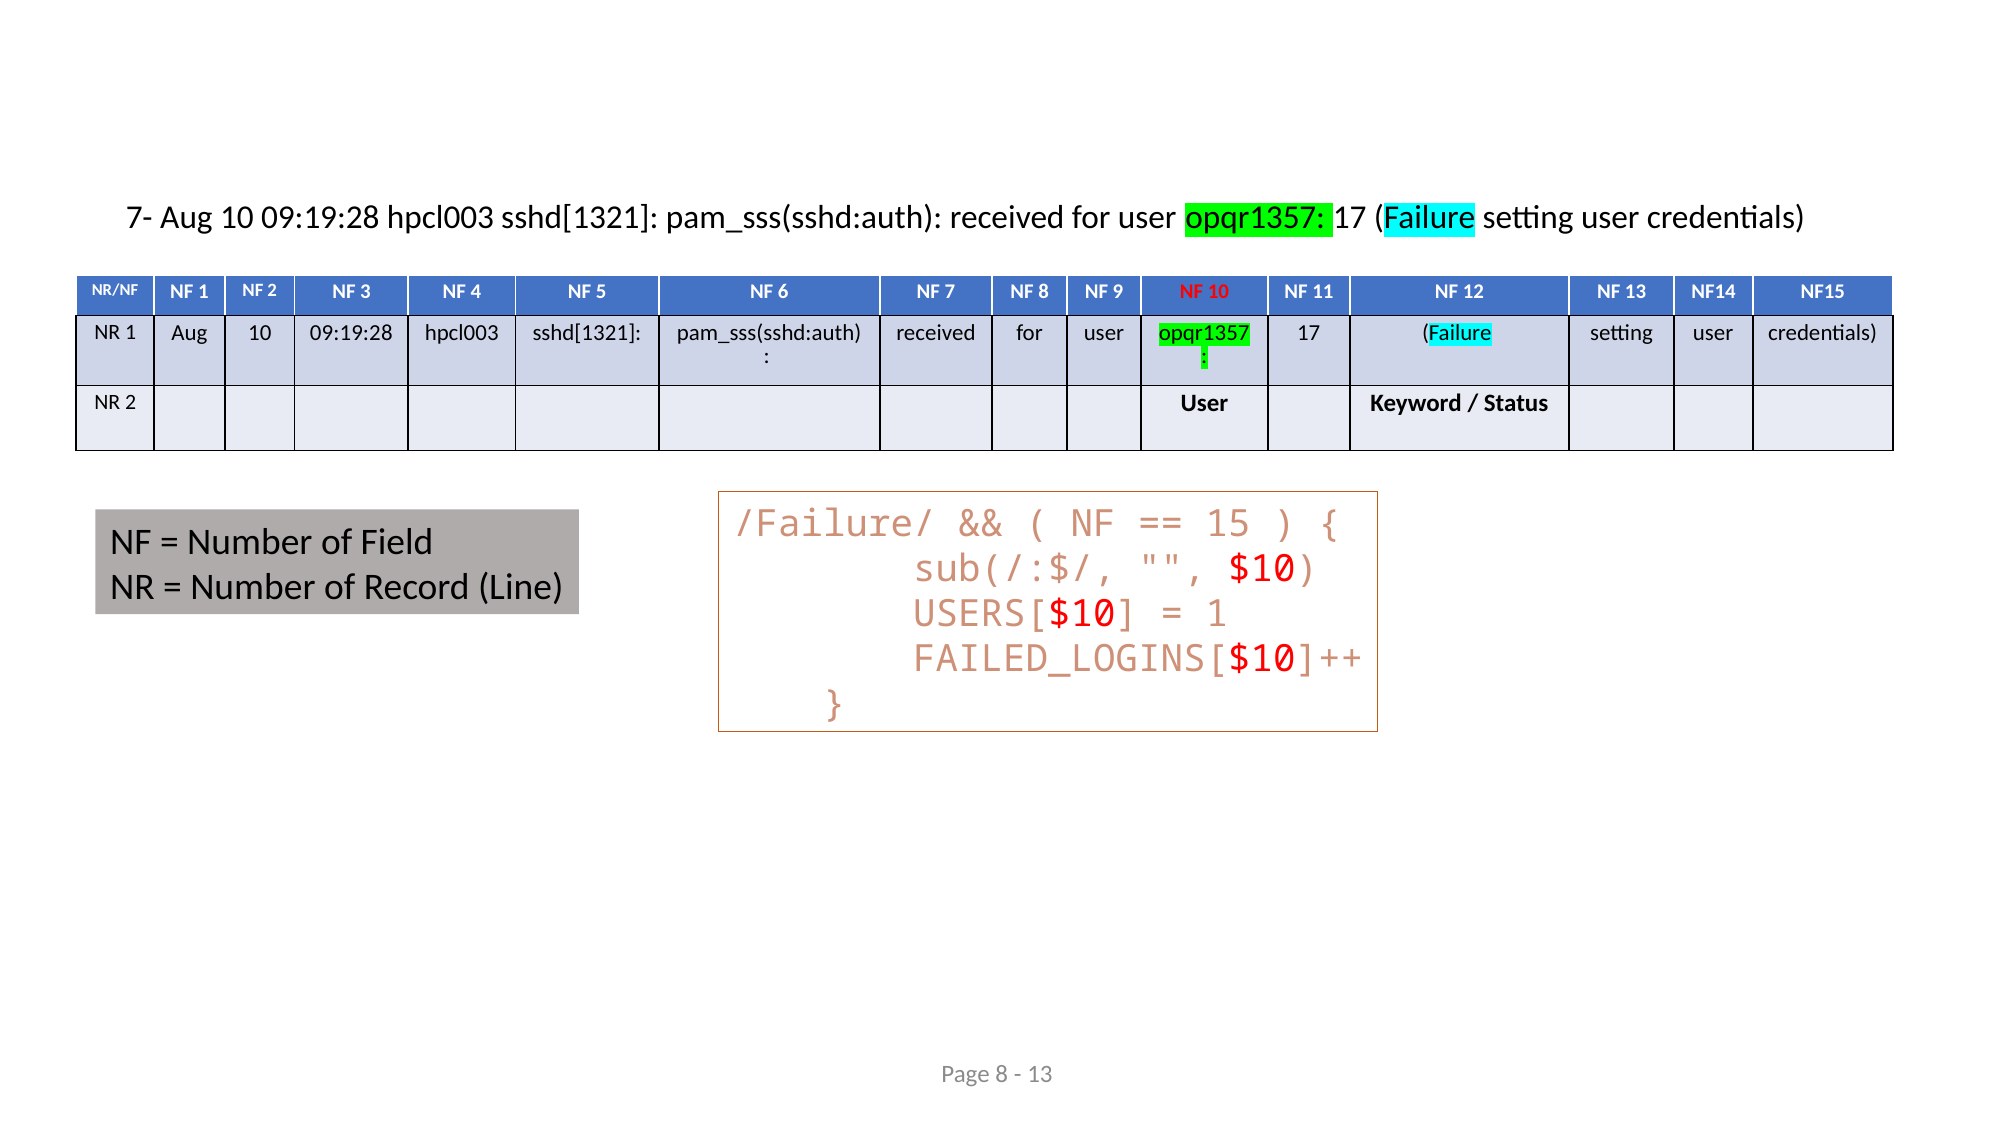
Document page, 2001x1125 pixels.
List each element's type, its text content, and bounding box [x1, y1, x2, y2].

table_header NF15 [1754, 276, 1892, 315]
table_cell [660, 386, 879, 450]
footer Page 8 - 13 [662, 1042, 1338, 1103]
table_cell for [993, 316, 1066, 385]
table_cell [993, 386, 1066, 450]
table_cell [1068, 386, 1140, 450]
table_cell NR 1 [77, 316, 153, 385]
table_cell credentials) [1754, 316, 1892, 385]
table_cell (Failure [1351, 316, 1568, 385]
table_cell 10 [226, 316, 294, 385]
table_cell pam_sss(sshd:auth): [660, 316, 879, 385]
table_header NF 3 [295, 276, 407, 315]
table_cell [295, 386, 407, 450]
table_header NF 7 [881, 276, 991, 315]
table_header NF 4 [409, 276, 515, 315]
table_header NF14 [1675, 276, 1752, 315]
table_header NF 5 [516, 276, 658, 315]
table_cell 17 [1269, 316, 1349, 385]
table_header NF 6 [660, 276, 879, 315]
table_header NF 13 [1570, 276, 1673, 315]
table_cell user [1068, 316, 1140, 385]
text_box /Failure/ && ( NF == 15 ) { sub(/:$/, "", $10) USERS[$10] = 1 FAILED_LOGINS[$10]++ } [718, 491, 1378, 732]
table_header NR/NF [77, 276, 153, 315]
table_header NF 11 [1269, 276, 1349, 315]
table_cell Keyword / Status [1351, 386, 1568, 450]
table_cell sshd[1321]: [516, 316, 658, 385]
text_box 7- Aug 10 09:19:28 hpcl003 sshd[1321]: pam_sss(sshd:auth): received for user opqr1357: 17 (Failure setting user credentials) [111, 187, 1838, 243]
table_cell hpcl003 [409, 316, 515, 385]
table_cell [1675, 386, 1752, 450]
table_cell [1570, 386, 1673, 450]
table_header NF 9 [1068, 276, 1140, 315]
table_cell User [1142, 386, 1267, 450]
table_header NF 12 [1351, 276, 1568, 315]
table_cell 09:19:28 [295, 316, 407, 385]
table_cell [881, 386, 991, 450]
table_cell [1269, 386, 1349, 450]
table_header NF 1 [155, 276, 224, 315]
table_cell opqr1357: [1142, 316, 1267, 385]
table_cell [226, 386, 294, 450]
table_cell setting [1570, 316, 1673, 385]
text_box NF = Number of Field NR = Number of Record (Line) [95, 509, 579, 615]
table_cell [516, 386, 658, 450]
table_header NF 10 [1142, 276, 1267, 315]
table_cell [155, 386, 224, 450]
table_cell [1754, 386, 1892, 450]
table_cell NR 2 [77, 386, 153, 450]
table_cell user [1675, 316, 1752, 385]
table_header NF 2 [226, 276, 294, 315]
table_header NF 8 [993, 276, 1066, 315]
table_cell [409, 386, 515, 450]
table_cell Aug [155, 316, 224, 385]
table_cell received [881, 316, 991, 385]
